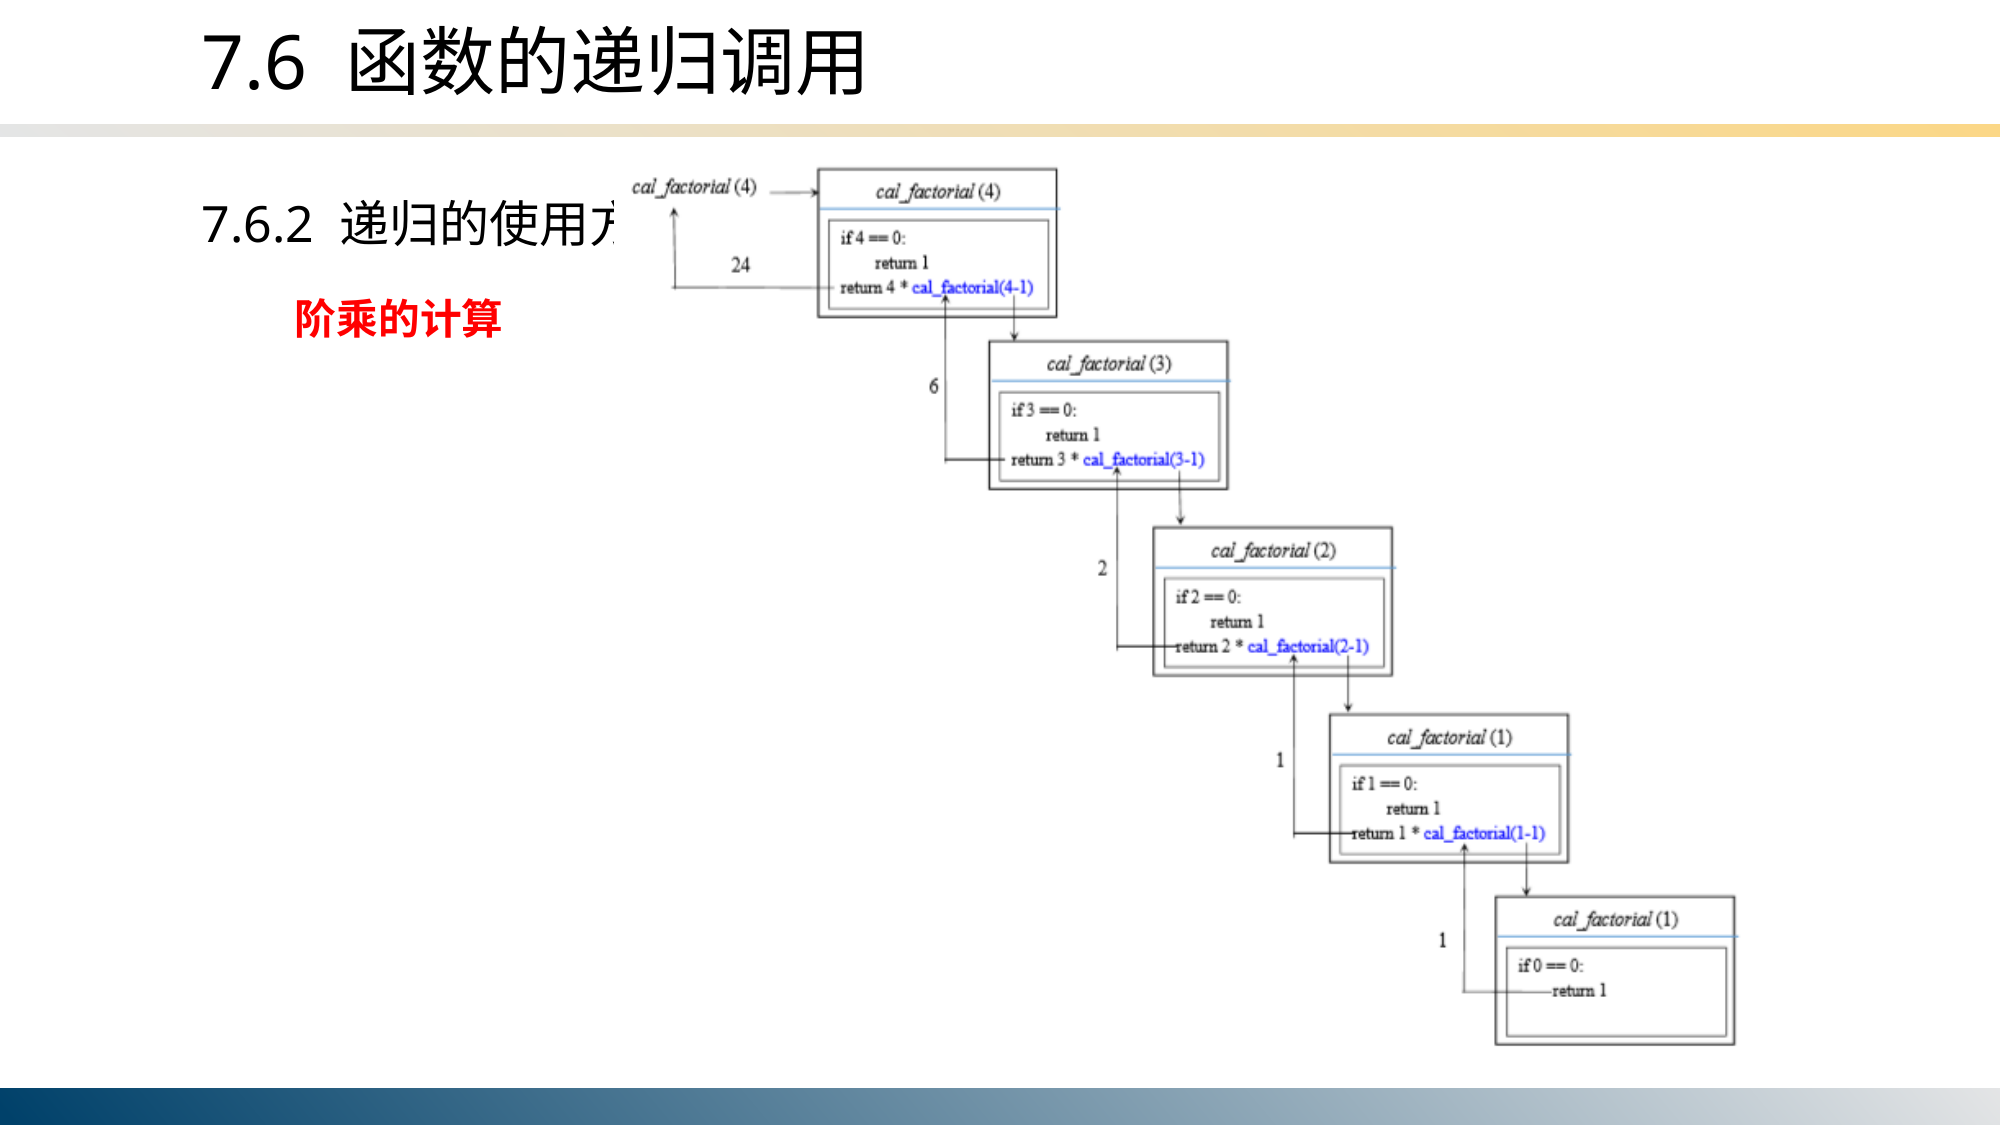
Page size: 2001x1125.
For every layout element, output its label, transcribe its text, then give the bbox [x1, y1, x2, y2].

text_box 阶乘的计算 [205, 260, 614, 350]
text_box 7.6.2 递归的使用方法 [186, 184, 614, 260]
text_box 7.6 函数的递归调用 [186, 7, 1106, 113]
picture [614, 163, 1742, 1051]
